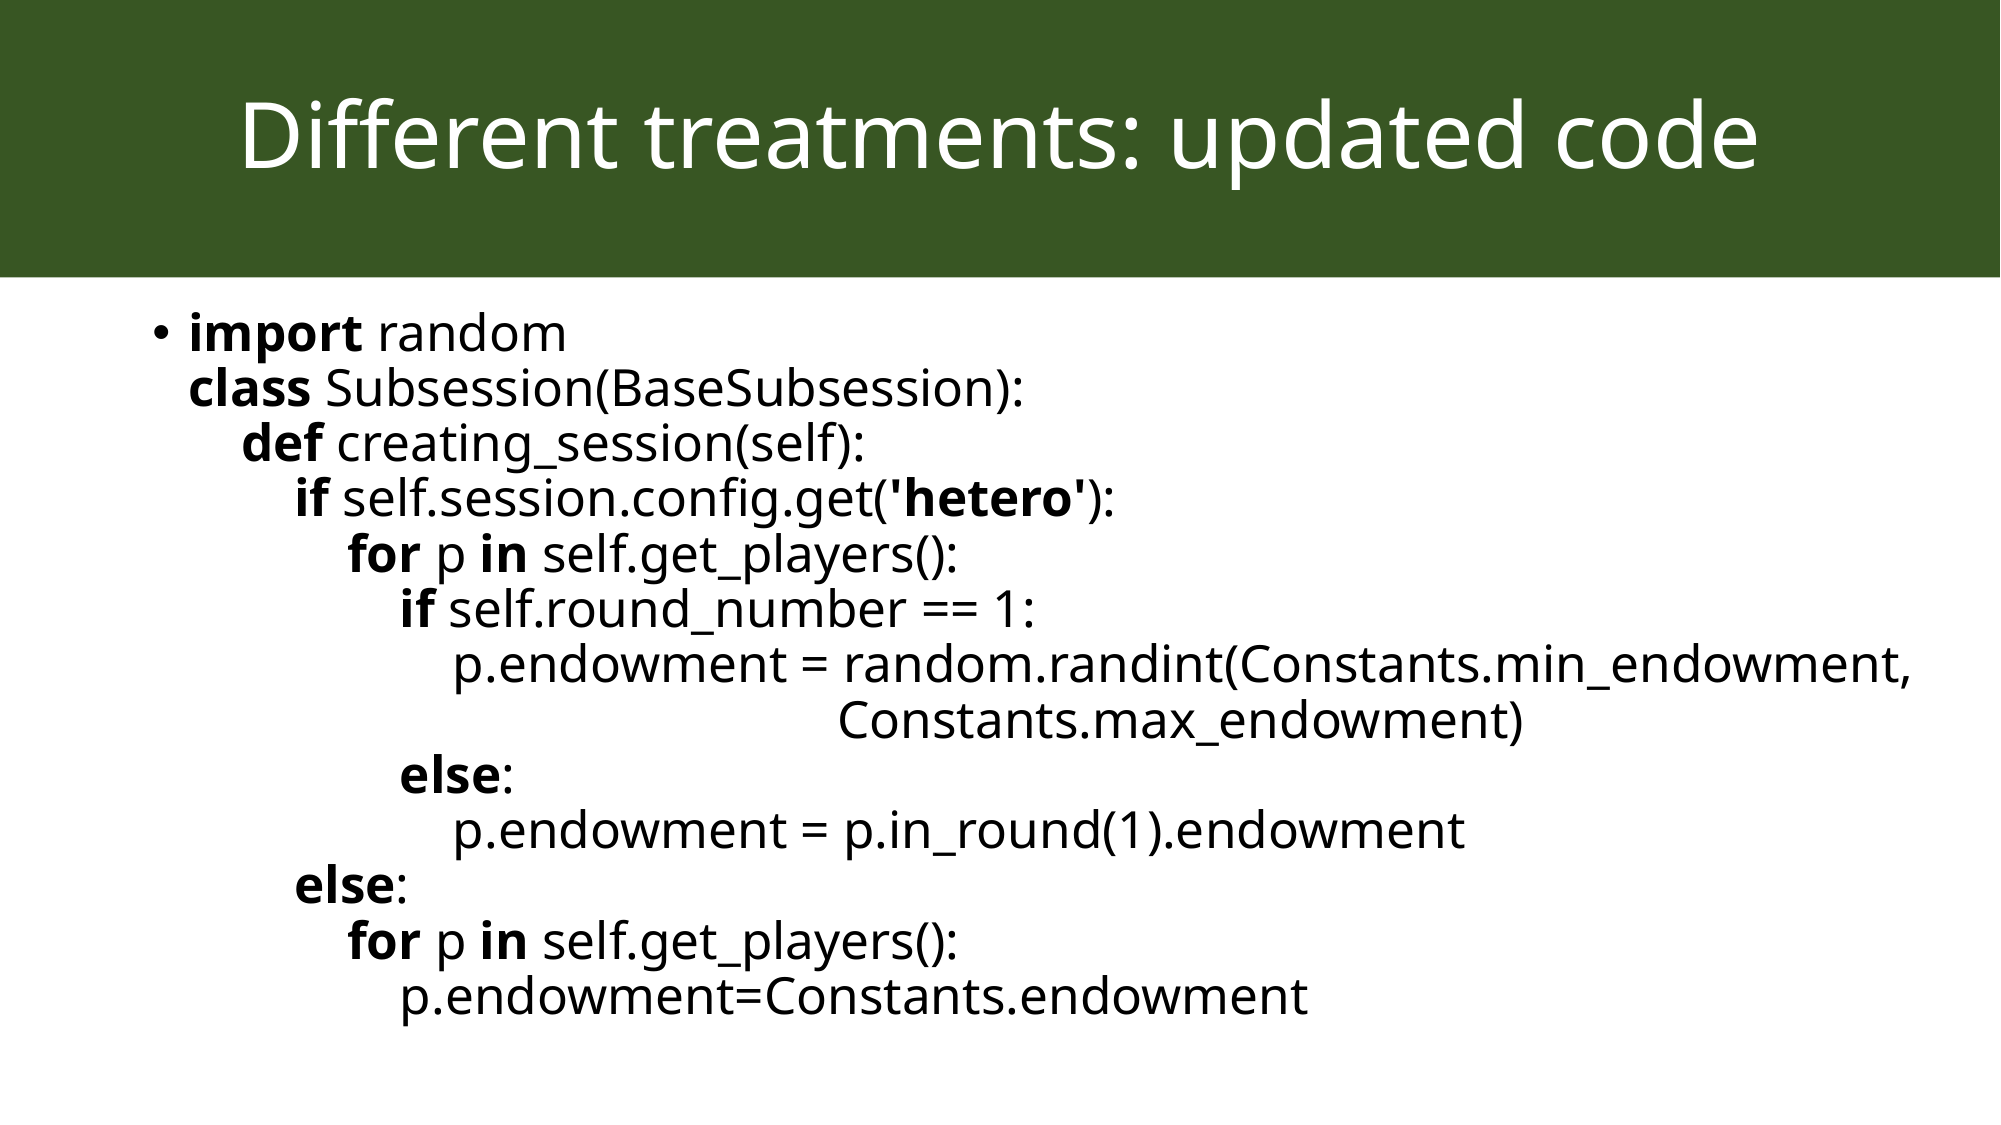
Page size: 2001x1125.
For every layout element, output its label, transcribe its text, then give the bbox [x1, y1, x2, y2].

title Different treatments: updated code [0, 0, 2000, 278]
list import random class Subsession(BaseSubsession): def creating_session(self): if self.session.config.get('hetero'): for p in self.get_players(): if self.round_number == 1: p.endowment = random.randint(Constants.min_endowment, Constants.max_endowment) else: p.endowment = p.in_round(1).endowment else: for p in self.get_players(): p.endowment=Constants.endowment [137, 299, 1934, 1061]
